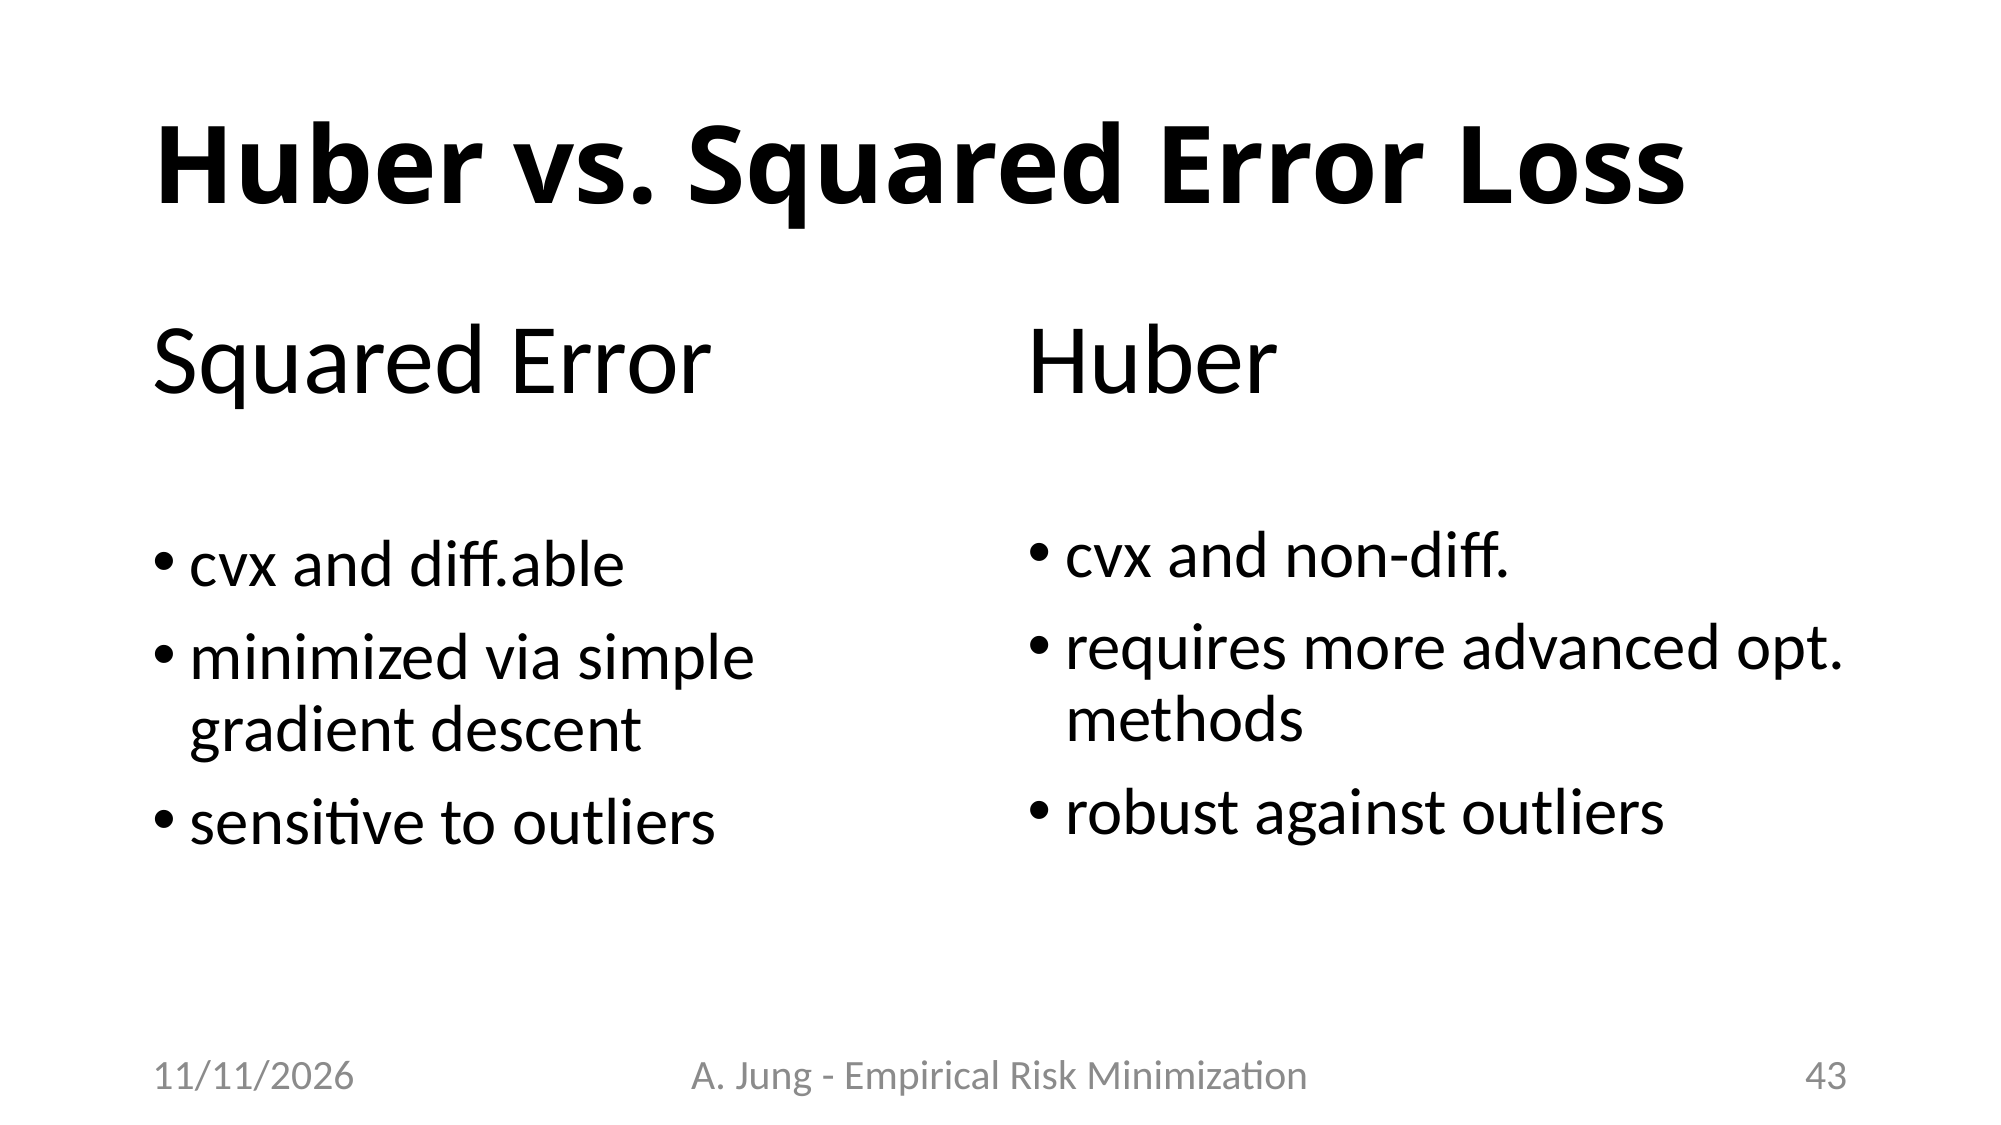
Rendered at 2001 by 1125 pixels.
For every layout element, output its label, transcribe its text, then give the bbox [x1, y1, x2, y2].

title Huber vs. Squared Error Loss [137, 59, 1863, 278]
slide_number 43 [1412, 1042, 1863, 1103]
footer A. Jung - Empirical Risk Minimization [662, 1042, 1338, 1103]
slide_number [137, 1042, 588, 1103]
list Huber cvx and non-diff. requires more advanced opt. methods robust against outliers [1012, 299, 1925, 1066]
list Squared Error cvx and diff.able minimized via simple gradient descent sensitive to outliers [137, 299, 988, 1014]
